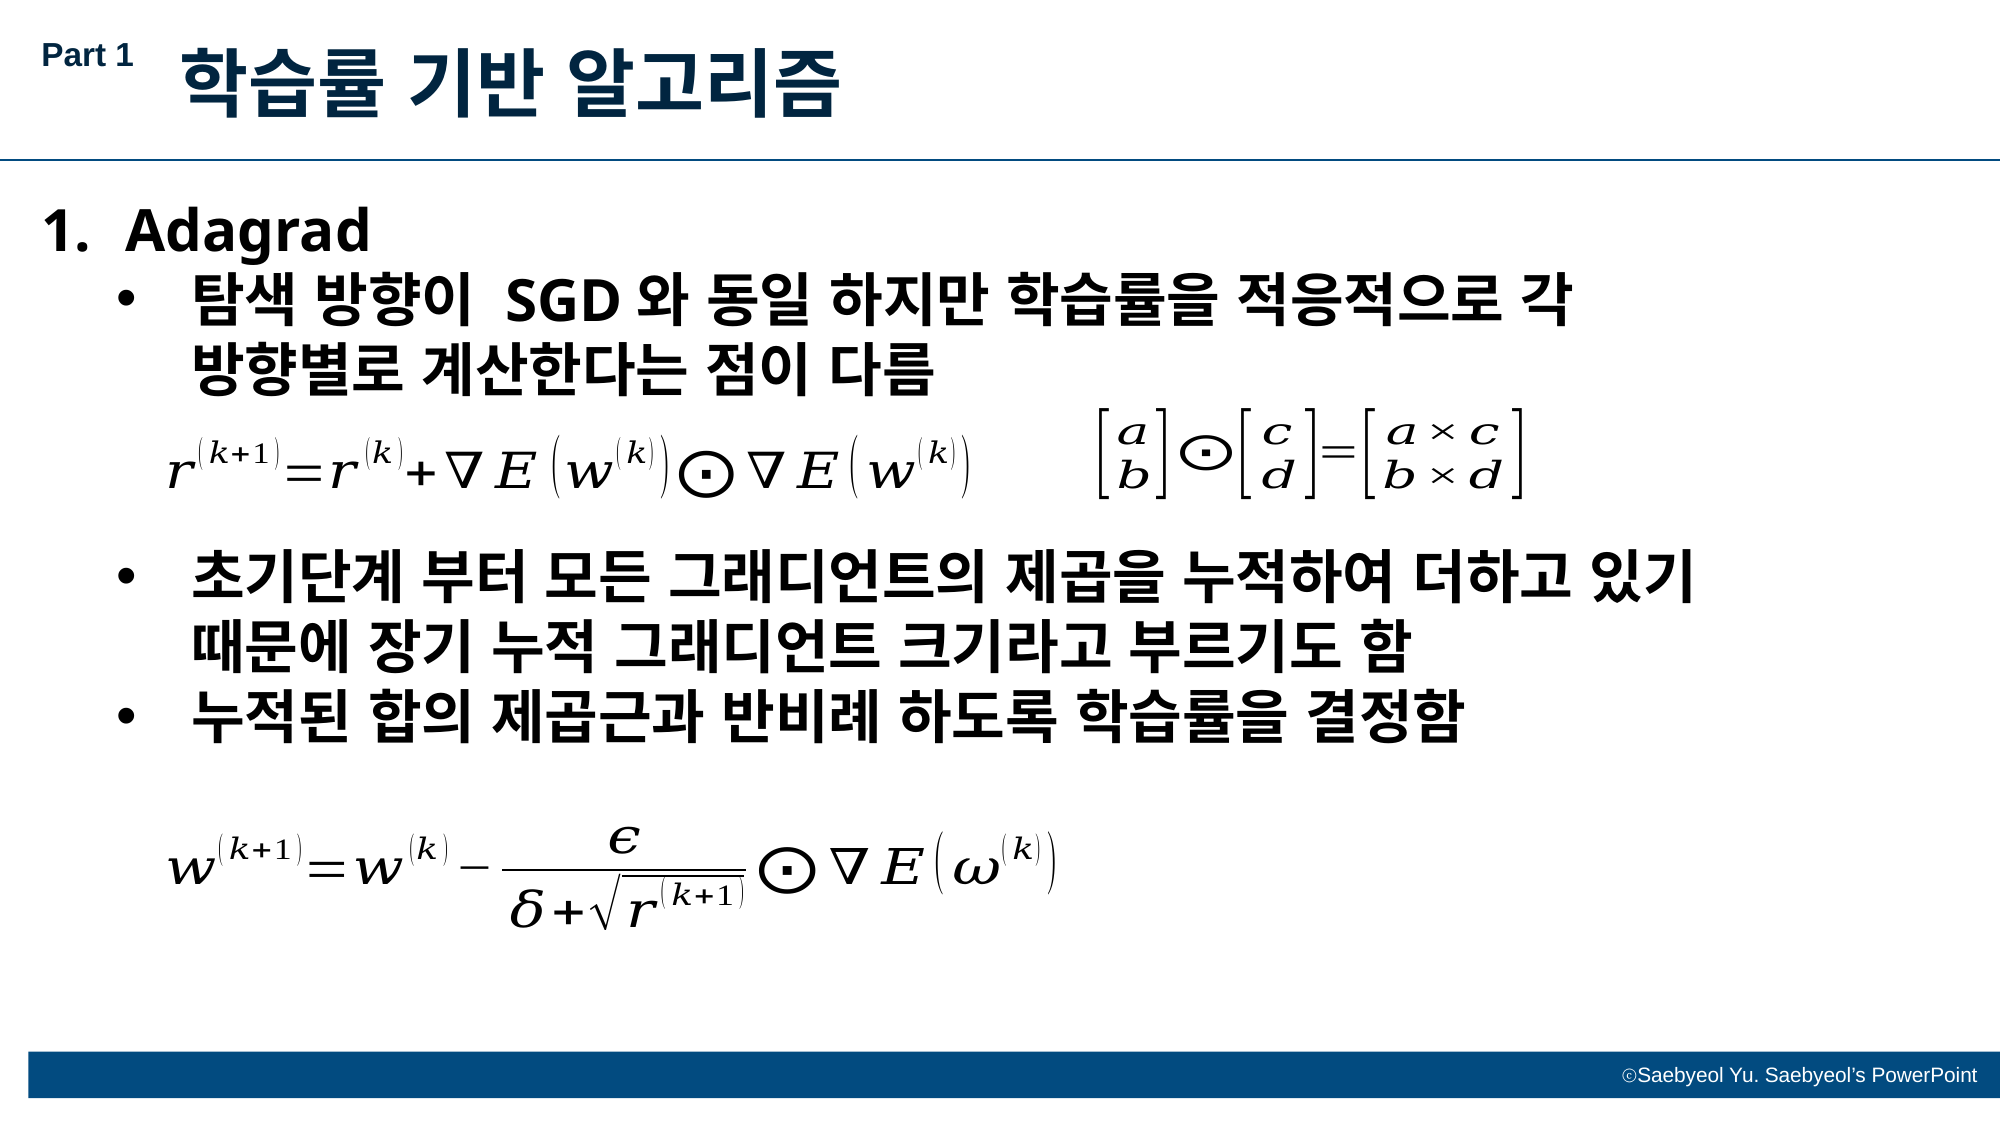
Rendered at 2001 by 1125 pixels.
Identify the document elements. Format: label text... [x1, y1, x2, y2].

text_box 학습률 기반 알고리즘 [165, 28, 1089, 134]
text_box Adagrad 탐색 방향이 SGD와 동일 하지만 학습률을 적응적으로 각 방향별로 계산한다는 점이 다름 [26, 185, 1785, 411]
text_box 초기단계 부터 모든 그래디언트의 제곱을 누적하여 더하고 있기 때문에 장기 누적 그래디언트 크기라고 부르기도 함 누적된 합의 제곱근과 반비례 하도록 학습률을 결정함 [26, 532, 1785, 758]
text_box Part 1 [26, 26, 165, 81]
